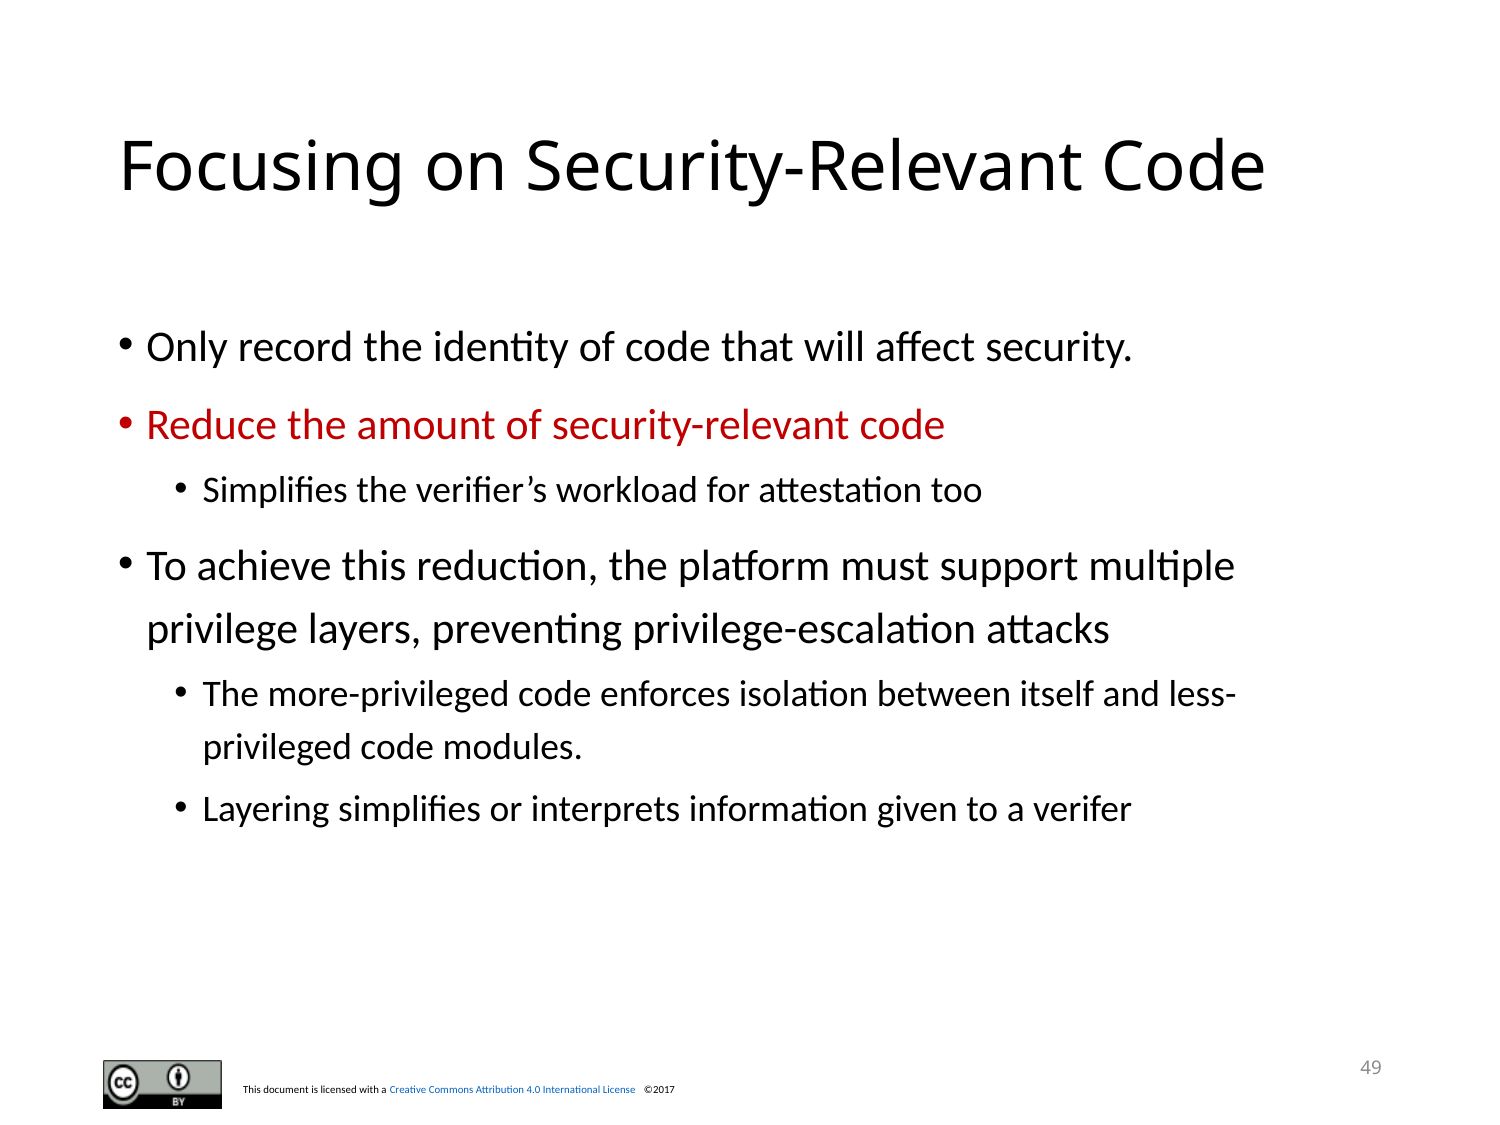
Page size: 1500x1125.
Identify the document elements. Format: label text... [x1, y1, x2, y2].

title Focusing on Security-Relevant Code [103, 59, 1397, 278]
picture [103, 1060, 222, 1109]
slide_number 49 [1315, 1038, 1397, 1099]
list Only record the identity of code that will affect security. Reduce the amount of security-relevant code Simplifies the verifier’s workload for attestation too To achieve this reduction, the platform must support multiple privilege layers, preventing privilege-escalation attacks The more-privileged code enforces isolation between itself and less-privileged code modules. Layering simplifies or interprets information given to a verifer [103, 299, 1397, 1014]
